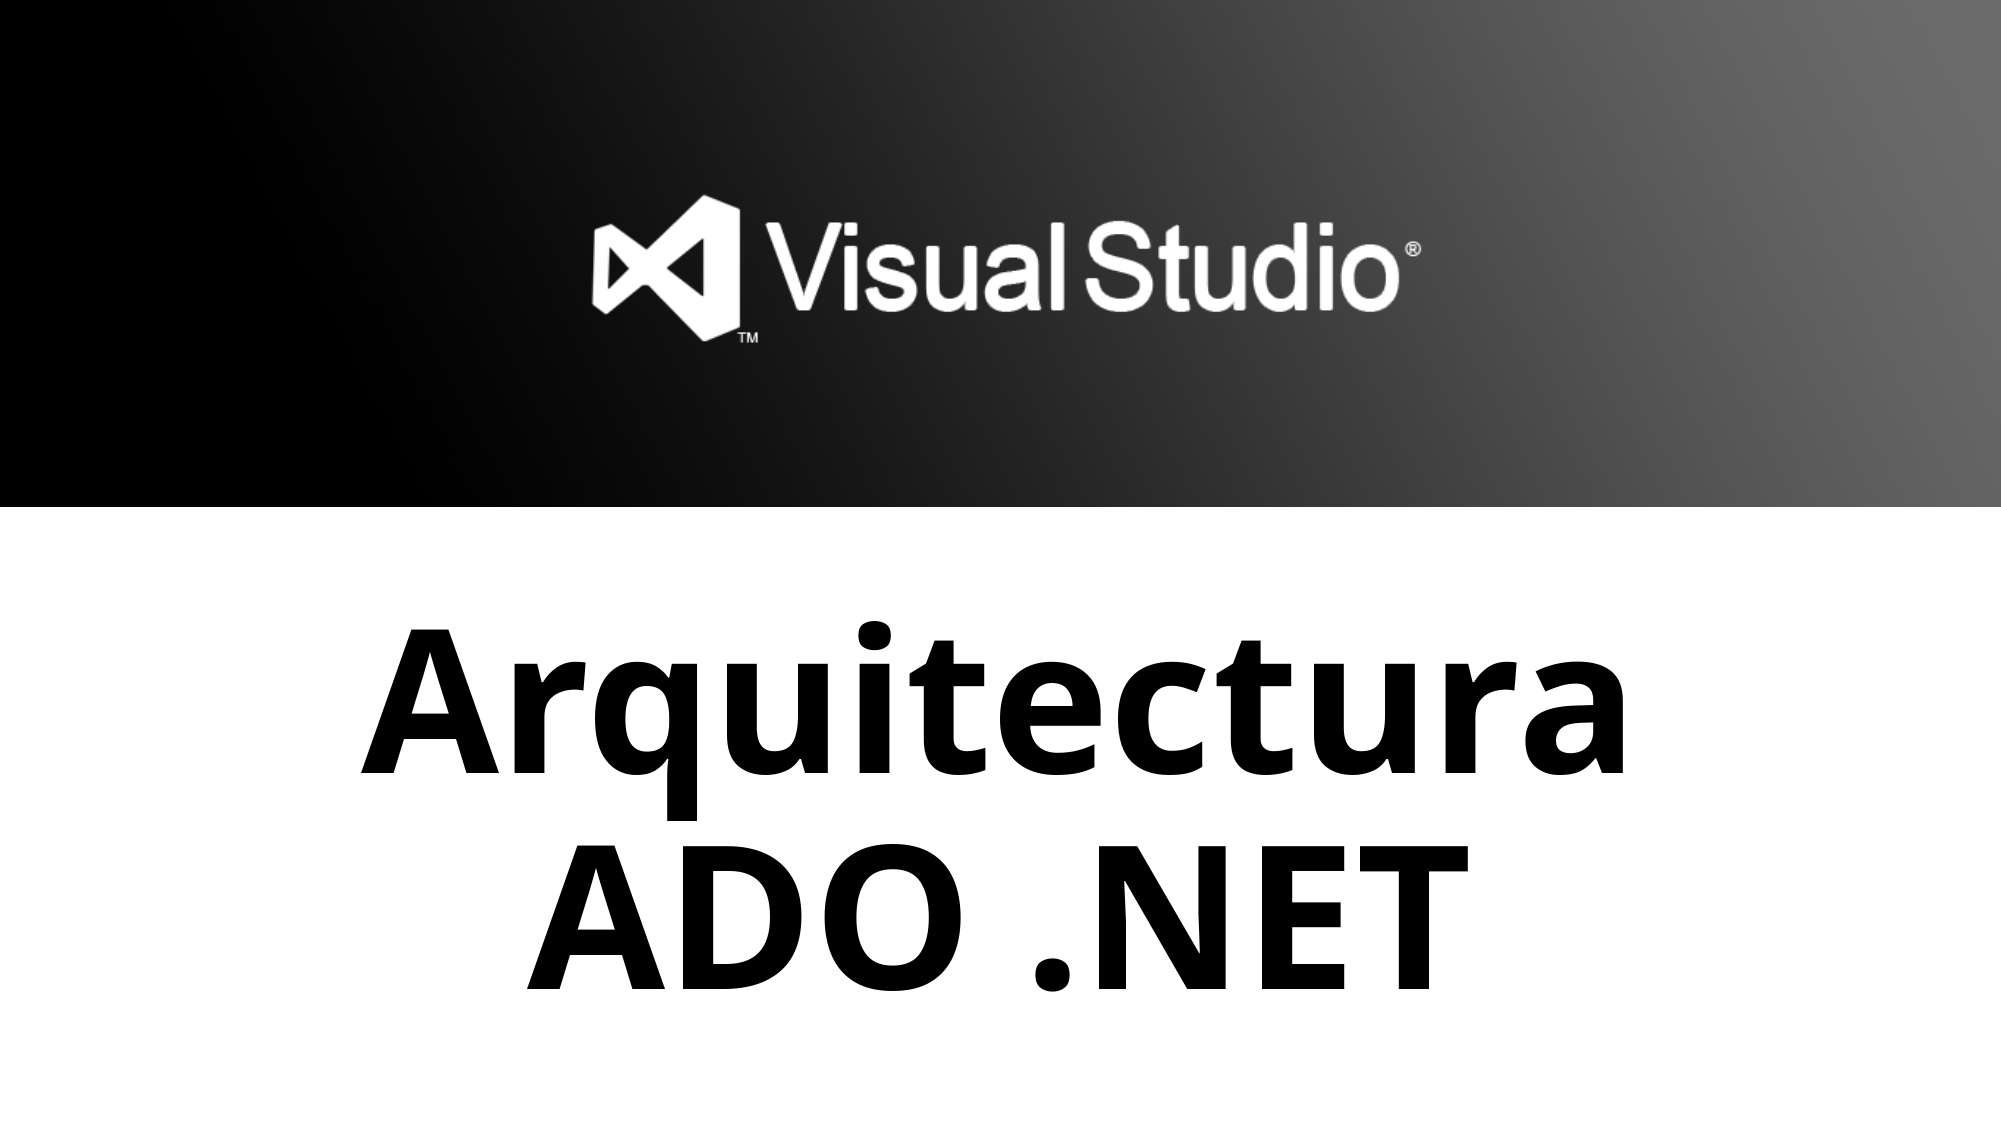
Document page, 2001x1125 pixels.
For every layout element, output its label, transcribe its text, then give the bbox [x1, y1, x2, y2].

picture [0, 0, 2001, 507]
title Arquitectura ADO .NET [29, 649, 1971, 985]
